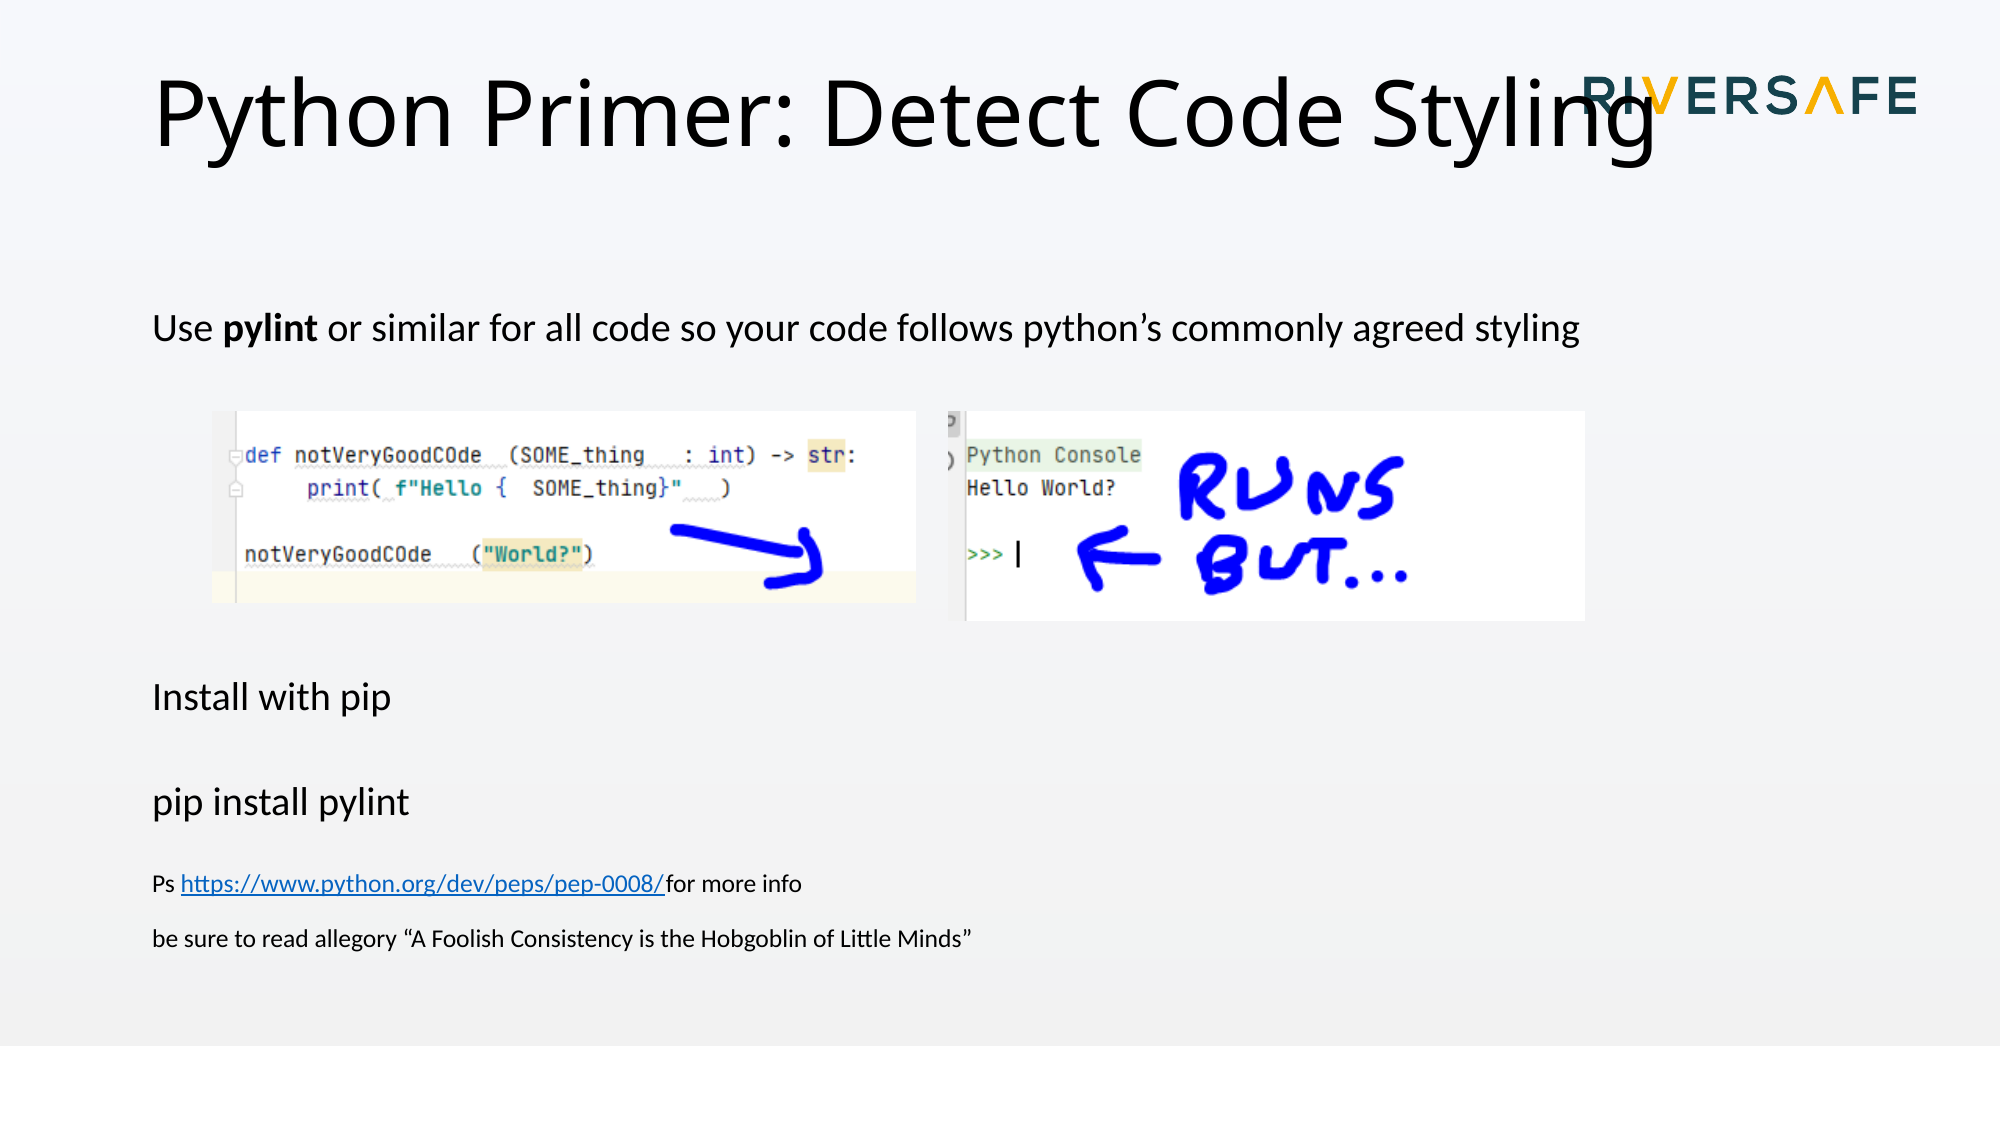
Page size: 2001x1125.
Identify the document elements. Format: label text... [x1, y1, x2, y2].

picture [212, 411, 916, 603]
text_box Use pylint or similar for all code so your code follows python’s commonly agreed styling Install with pip pip install pylint Ps https://www.python.org/dev/peps/pep-0008/ for more info be sure to read allegory “A Foolish Consistency is the Hobgoblin of Little Minds” [137, 299, 1760, 970]
picture [1863, 75, 1916, 115]
picture [948, 411, 1585, 621]
title Python Primer: Detect Code Styling [137, 59, 1863, 278]
